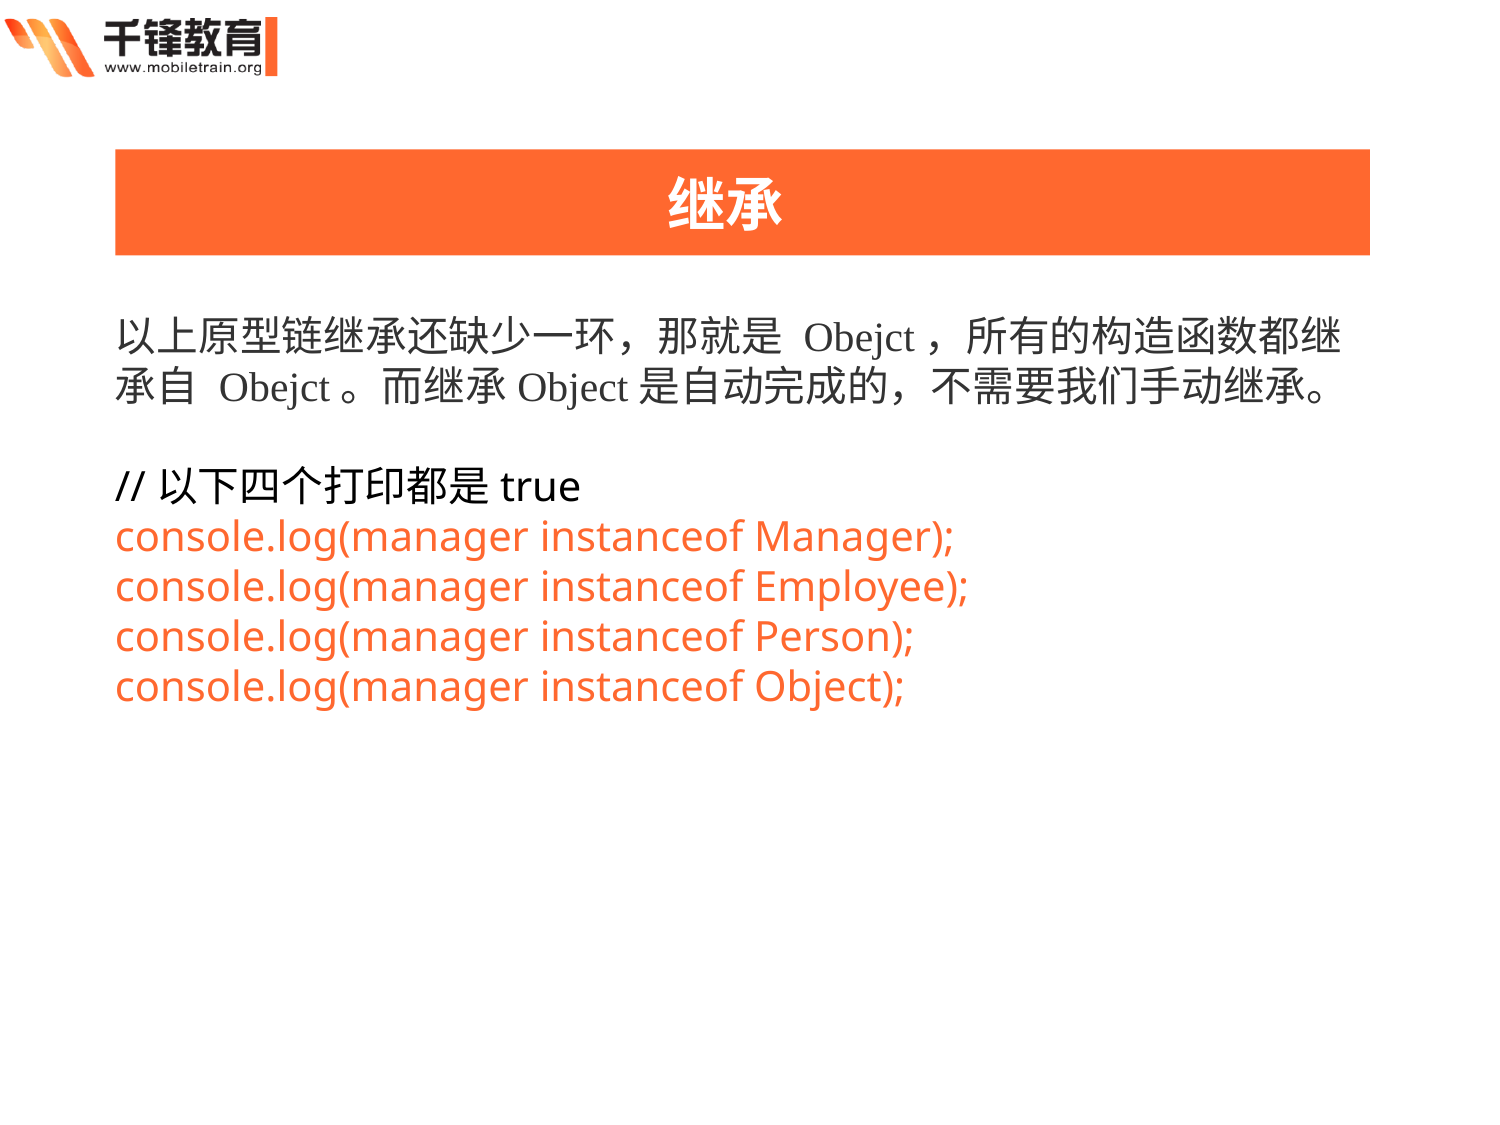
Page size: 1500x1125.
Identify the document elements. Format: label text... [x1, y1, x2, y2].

picture [3, 18, 261, 79]
text_box 以上原型链继承还缺少一环，那就是 Obejct，所有的构造函数都继承自 Obejct。而继承Object是自动完成的，不需要我们手动继承。 //以下四个打印都是true console.log(manager instanceof Manager); console.log(manager instanceof Employee); console.log(manager instanceof Person); console.log(manager instanceof Object); [100, 302, 1384, 718]
text_box [113, 147, 1372, 258]
text_box 继承 [419, 160, 1066, 246]
